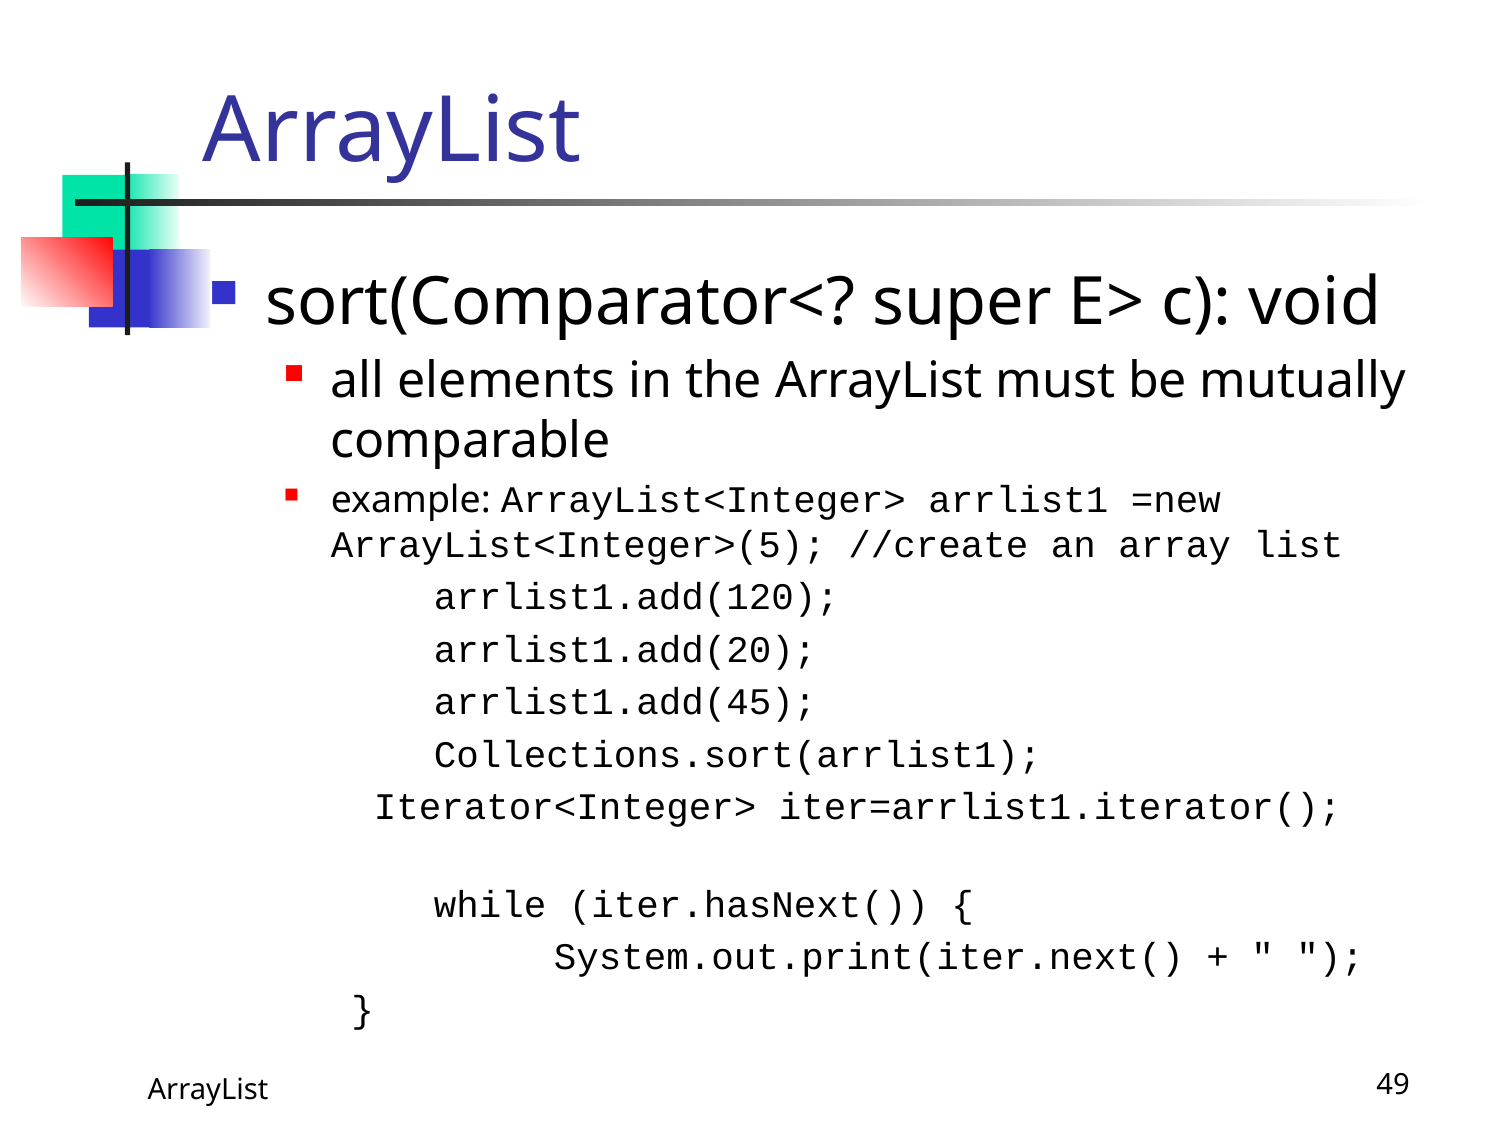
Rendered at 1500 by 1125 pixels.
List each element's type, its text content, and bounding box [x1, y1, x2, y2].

footer ArrayList [124, 1037, 776, 1113]
slide_number 49 [1112, 1037, 1426, 1113]
title ArrayList [187, 0, 1467, 188]
list sort(Comparator<? super E> c): void all elements in the ArrayList must be mutually comparable example: ArrayList<Integer> arrlist1 =new ArrayList<Integer>(5); //create an array list arrlist1.add(120); arrlist1.add(20); arrlist1.add(45); Collections.sort(arrlist1); Iterator<Integer> iter=arrlist1.iterator(); while (iter.hasNext()) { System.out.print(iter.next() + " "); } [193, 249, 1470, 1007]
